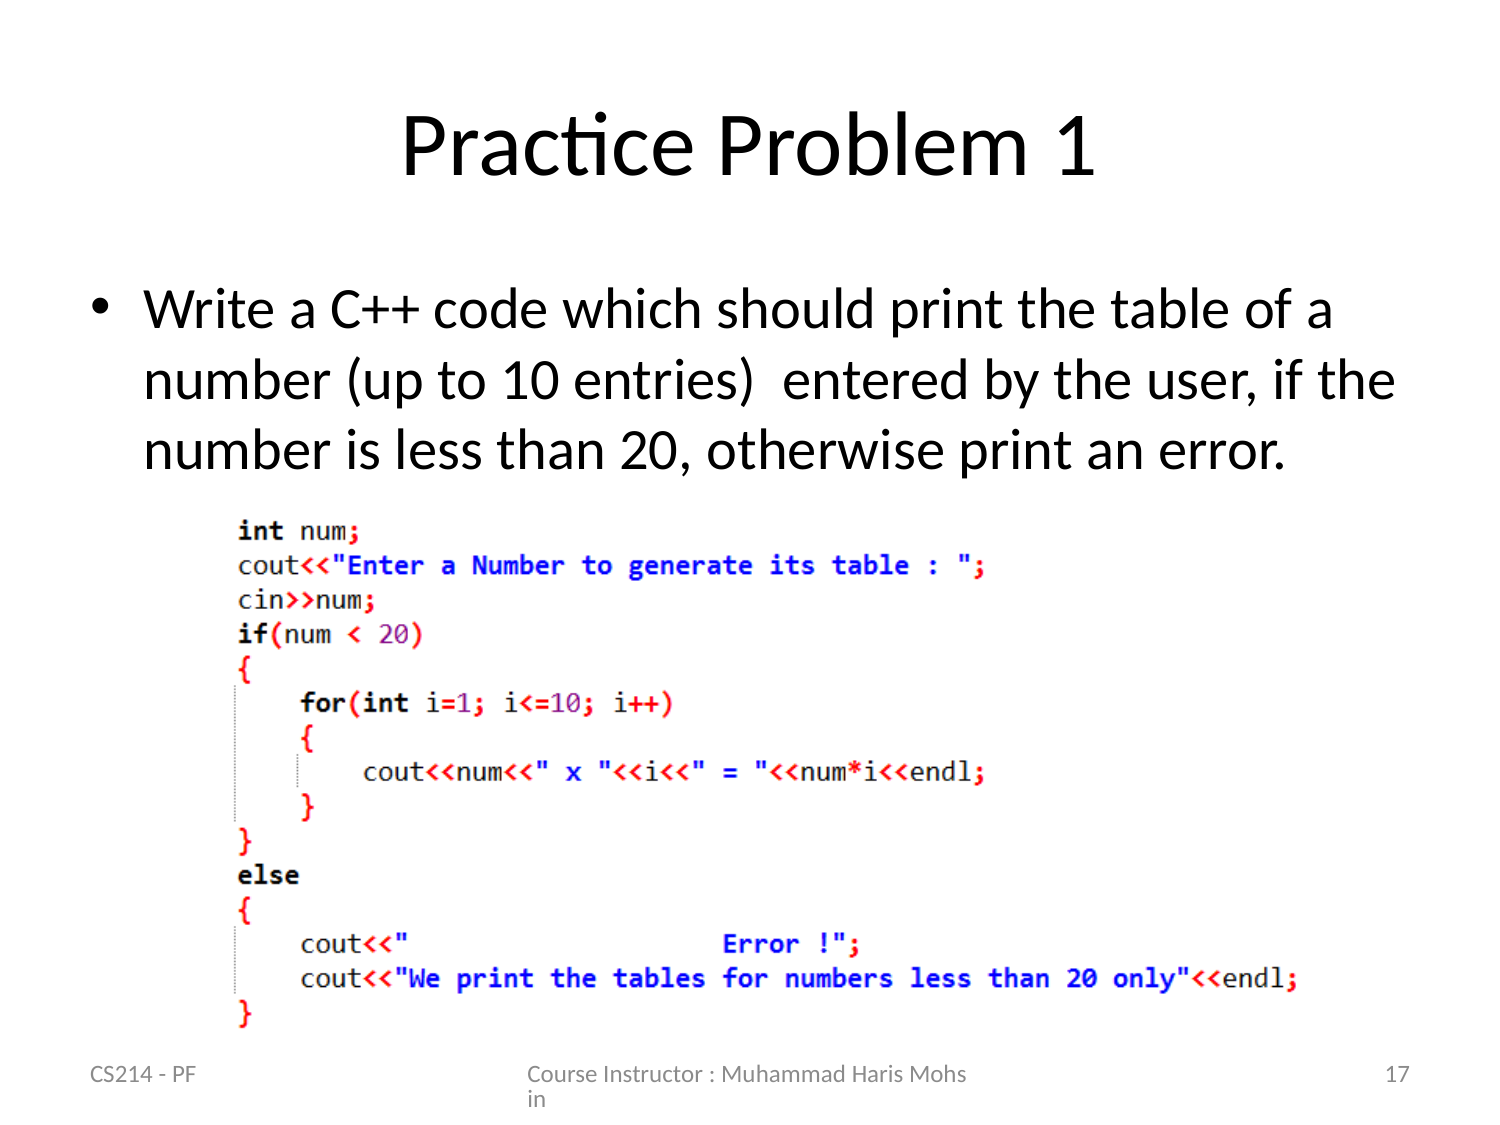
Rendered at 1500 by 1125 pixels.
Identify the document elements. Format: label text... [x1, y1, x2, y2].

title Practice Problem 1 [75, 45, 1425, 233]
slide_number 17 [1074, 1042, 1425, 1103]
picture [224, 512, 1310, 1048]
footer Course Instructor : Muhammad Haris Mohsin [512, 1056, 988, 1103]
slide_number CS214 - PF [75, 1042, 425, 1103]
list Write a C++ code which should print the table of a number (up to 10 entries) entered by the user, if the number is less than 20, otherwise print an error. [75, 262, 1425, 538]
